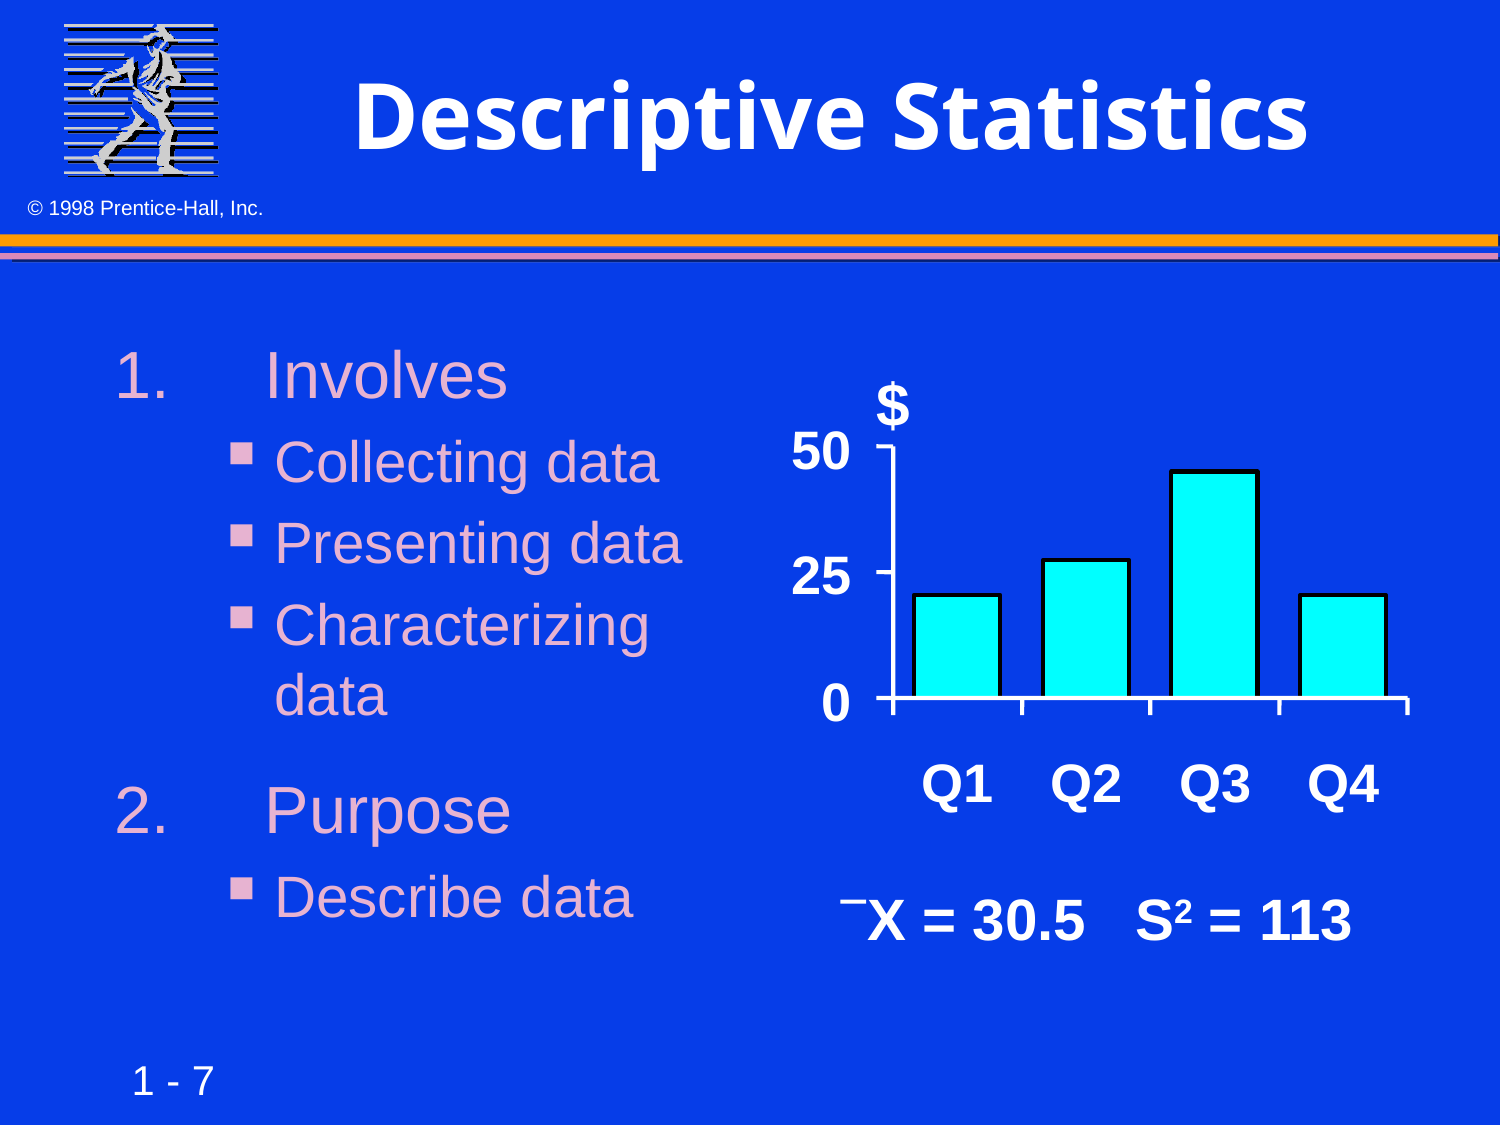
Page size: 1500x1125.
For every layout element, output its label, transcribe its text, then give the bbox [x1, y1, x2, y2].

text_box Q4 [1292, 741, 1395, 821]
text_box `X = 30.5 S2 = 113 [766, 875, 1426, 960]
text_box 50 [776, 407, 867, 488]
list 1. Involves Collecting data Presenting data Characterizing data 2. Purpose Describe data [99, 324, 732, 1000]
text_box [1171, 471, 1258, 697]
text_box Q3 [1164, 741, 1267, 821]
text_box [1300, 594, 1386, 697]
text_box Q1 [907, 741, 1010, 821]
text_box 25 [776, 533, 867, 613]
text_box $ [861, 358, 925, 446]
text_box Q2 [1035, 741, 1138, 821]
text_box [913, 594, 1001, 697]
title Descriptive Statistics [275, 24, 1388, 213]
text_box 0 [806, 659, 867, 740]
text_box [1043, 559, 1129, 697]
